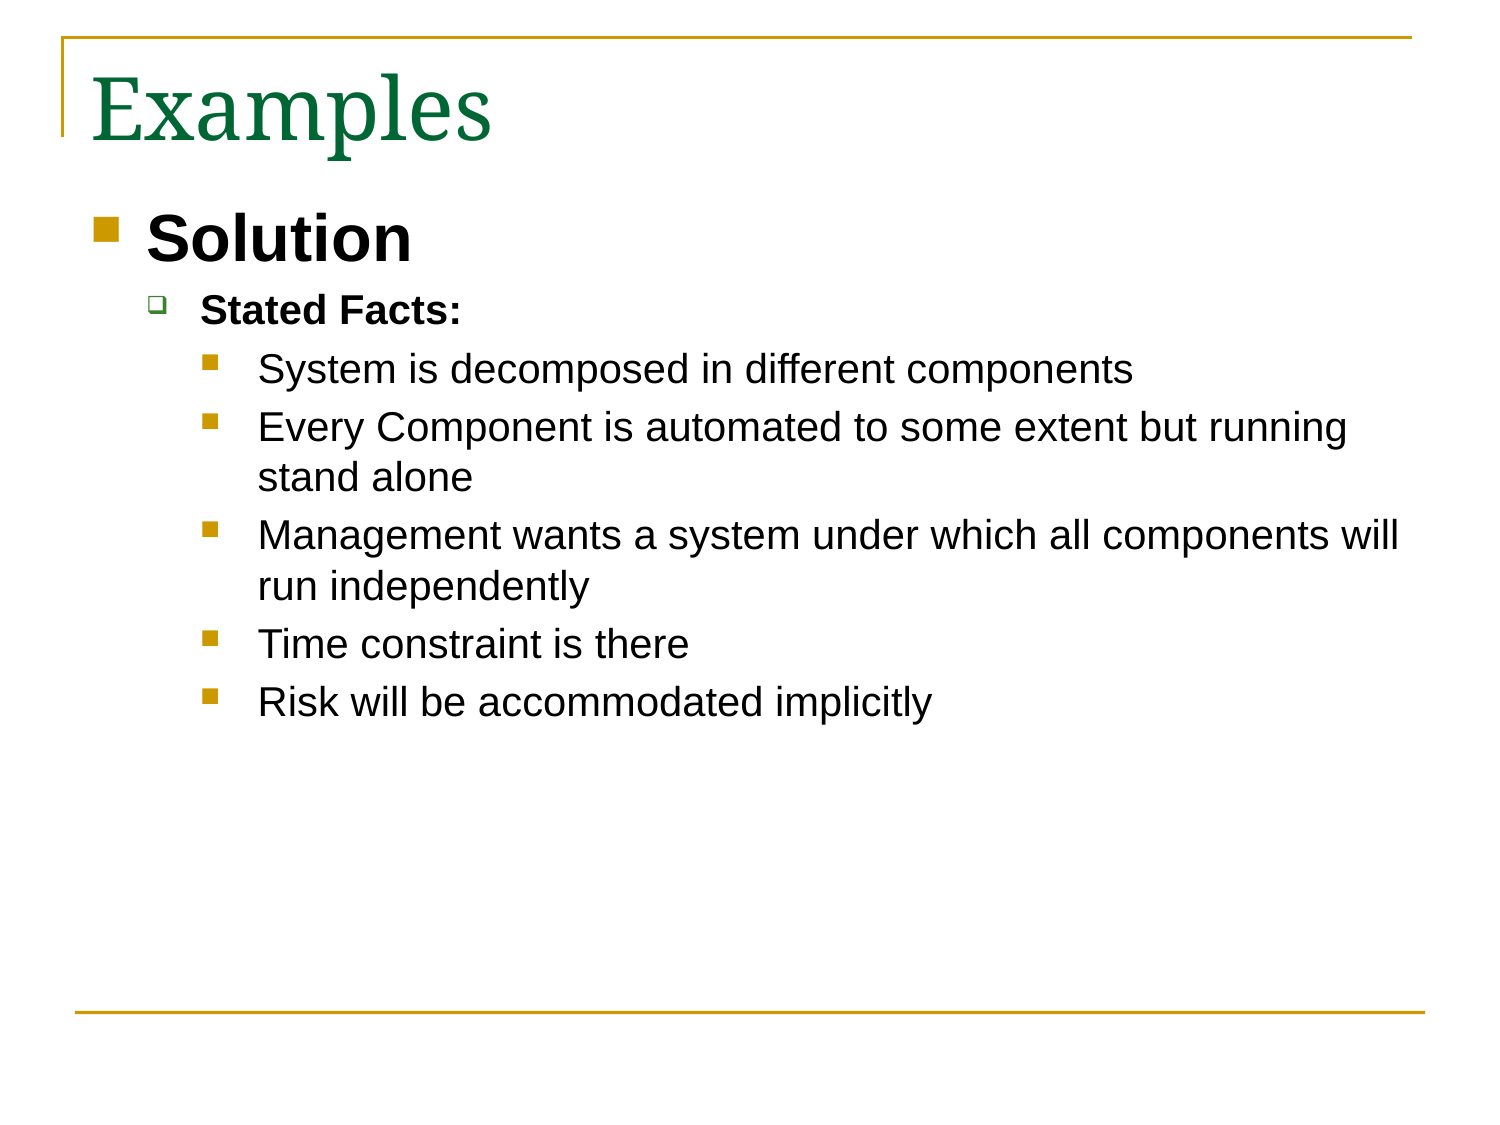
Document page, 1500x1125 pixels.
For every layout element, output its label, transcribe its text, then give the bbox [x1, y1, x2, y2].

list Solution Stated Facts: System is decomposed in different components Every Component is automated to some extent but running stand alone Management wants a system under which all components will run independently Time constraint is there Risk will be accommodated implicitly [74, 187, 1426, 931]
title Examples [74, 45, 1426, 187]
